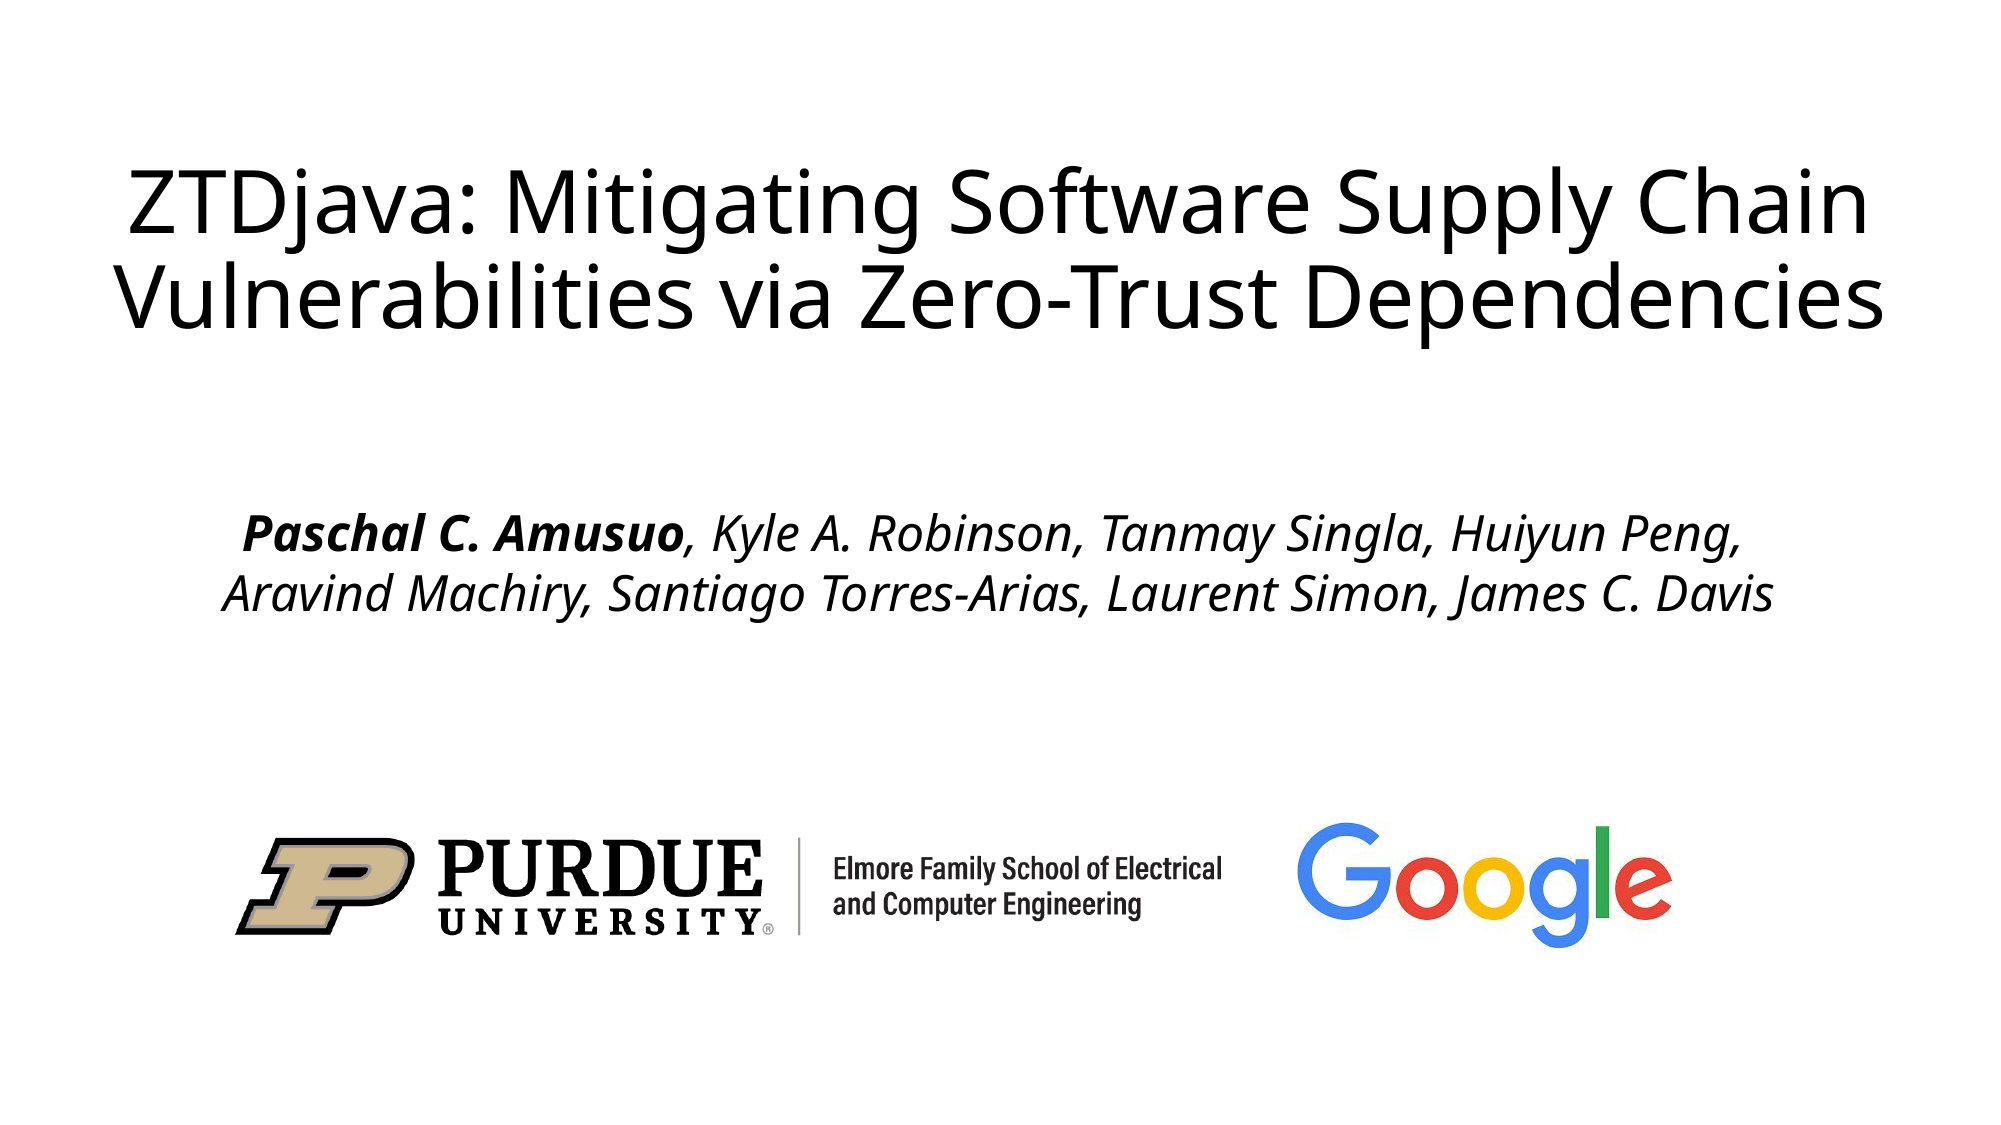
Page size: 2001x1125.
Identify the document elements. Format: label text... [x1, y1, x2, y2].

title ZTDjava: Mitigating Software Supply Chain Vulnerabilities via Zero-Trust Dependencies [31, 90, 1970, 355]
picture [1296, 822, 1674, 952]
text_box Paschal C. Amusuo, Kyle A. Robinson, Tanmay Singla, Huiyun Peng, Aravind Machiry, Santiago Torres-Arias, Laurent Simon, James C. Davis [128, 494, 1872, 630]
picture [233, 832, 1238, 942]
